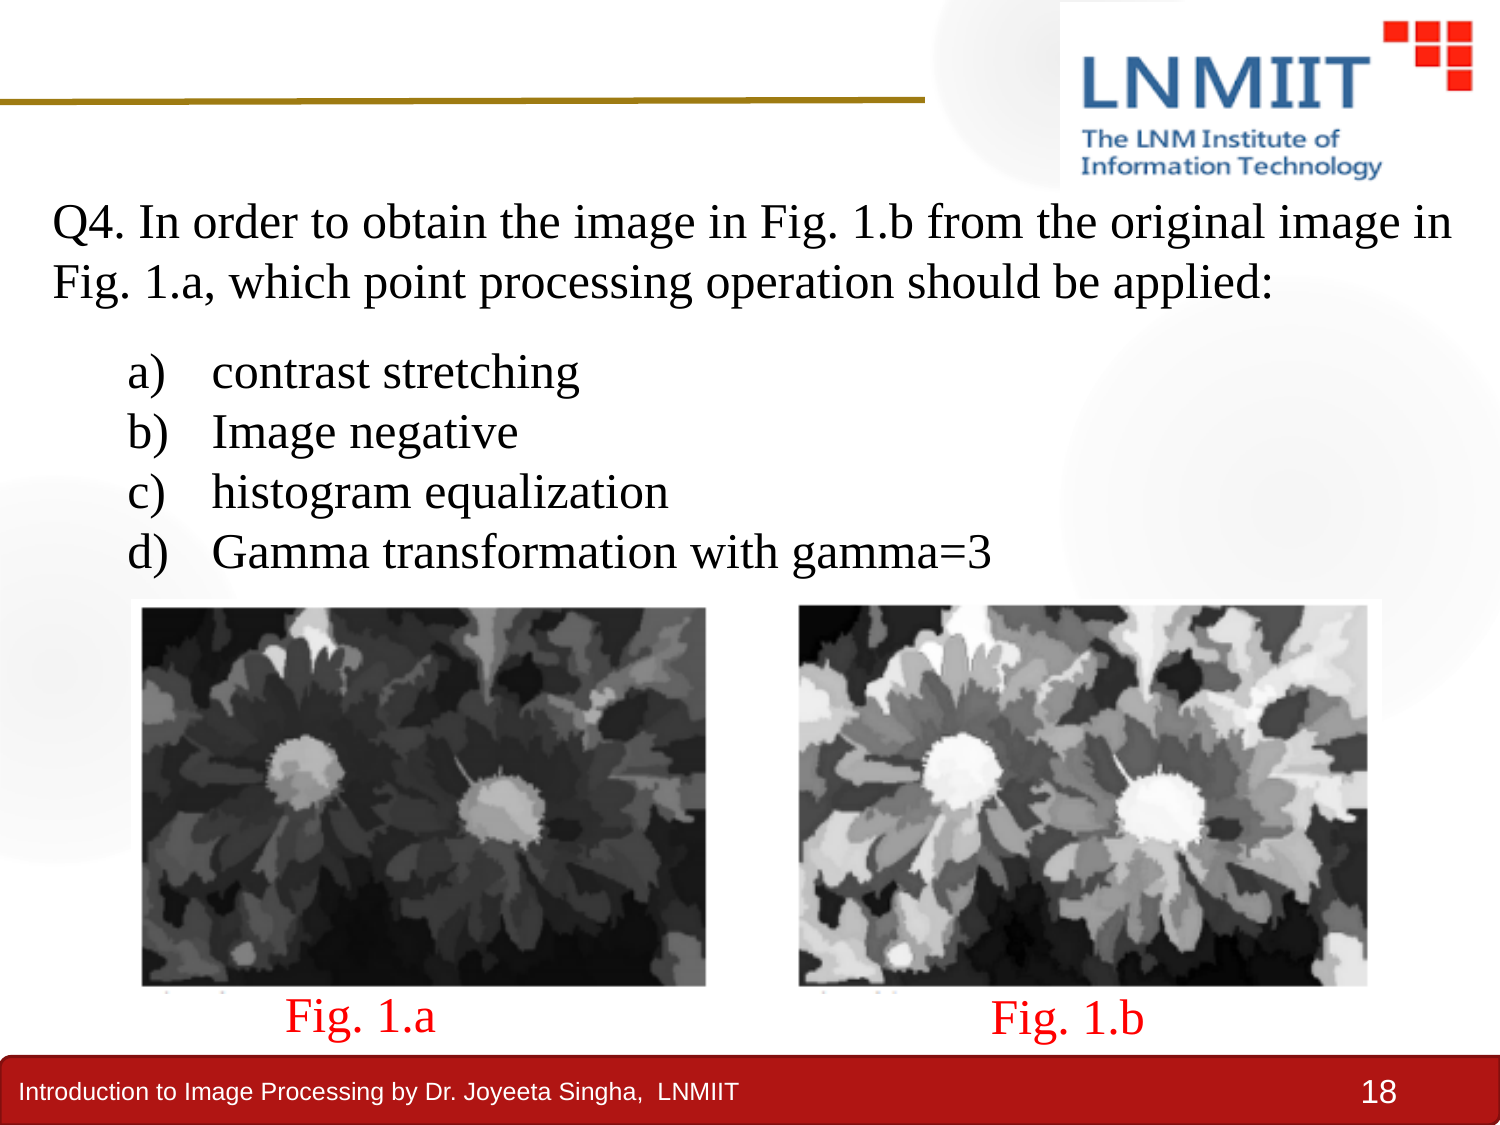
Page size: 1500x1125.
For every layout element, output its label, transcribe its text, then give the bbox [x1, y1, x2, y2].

picture [131, 599, 1382, 994]
picture [1060, 2, 1498, 198]
text_box Fig. 1.a [269, 1002, 464, 1050]
text_box Q4. In order to obtain the image in Fig. 1.b from the original image in Fig. 1.a, which point processing operation should be applied: contrast stretching Image negative histogram equalization Gamma transformation with gamma=3 [37, 180, 1475, 586]
text_box Fig. 1.b [975, 1002, 1173, 1052]
